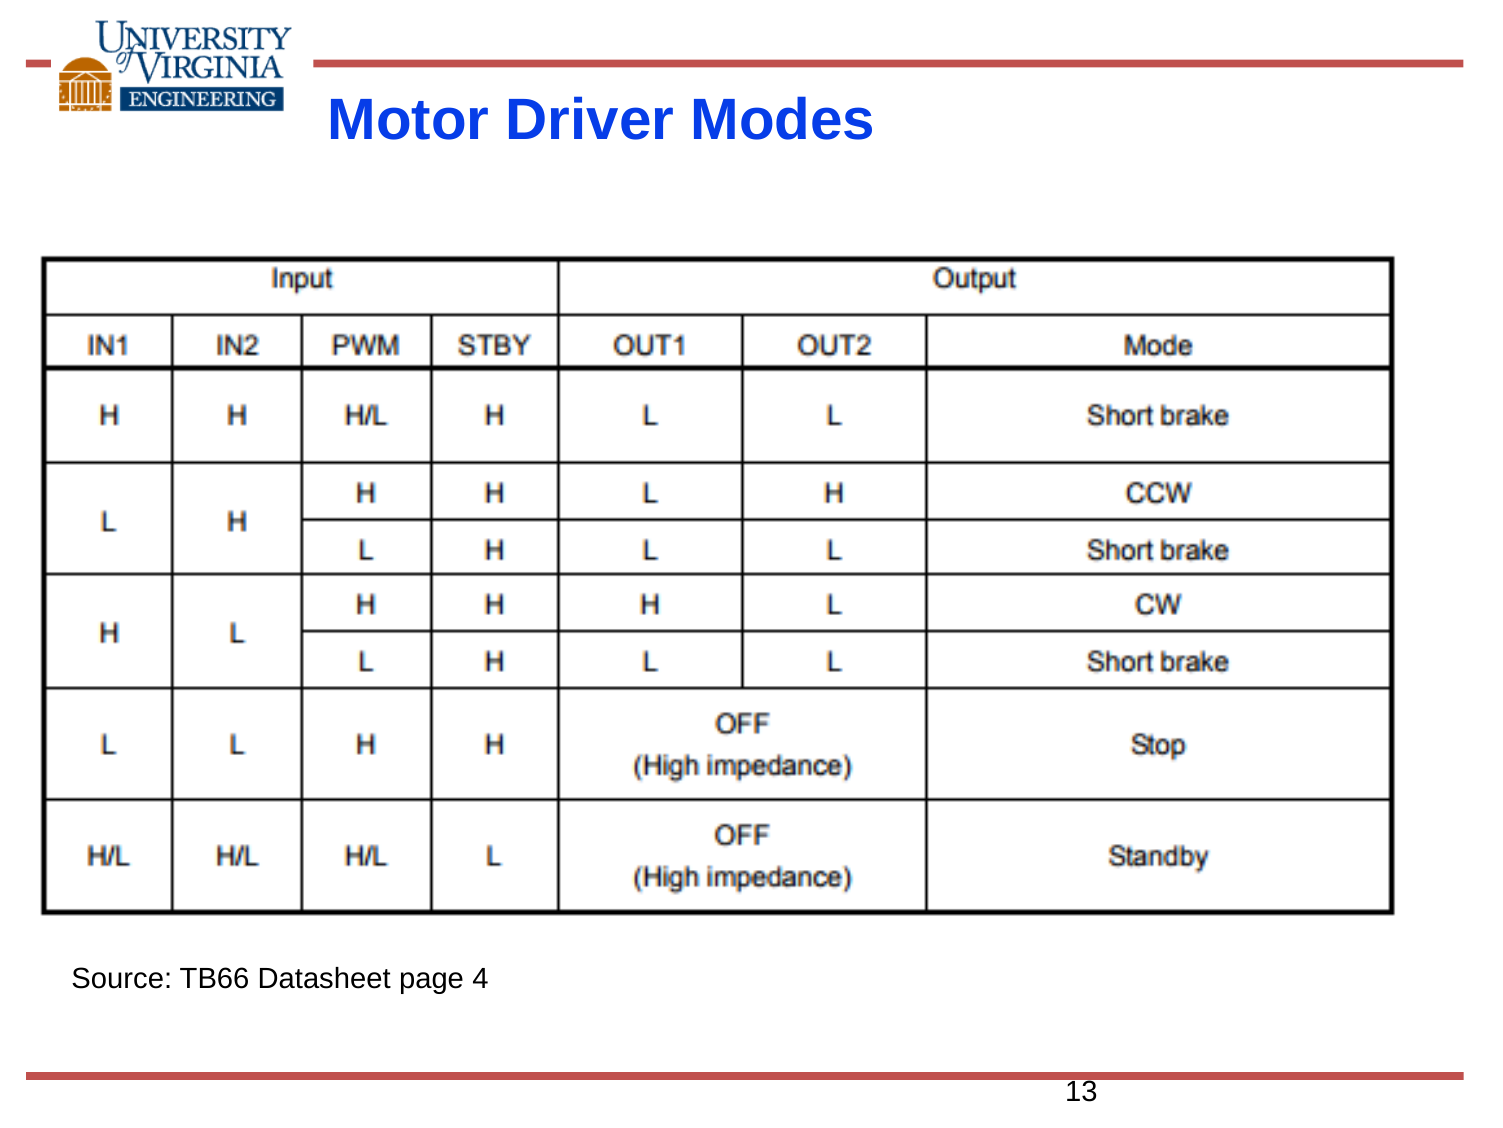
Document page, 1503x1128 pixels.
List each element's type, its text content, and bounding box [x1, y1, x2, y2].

picture [1, 1, 350, 131]
picture [24, 233, 1421, 939]
text_box <number> [1050, 1052, 1363, 1127]
text_box Motor Driver Modes [313, 66, 1157, 134]
text_box Source: TB66 Datasheet page 4 [56, 949, 1209, 1020]
